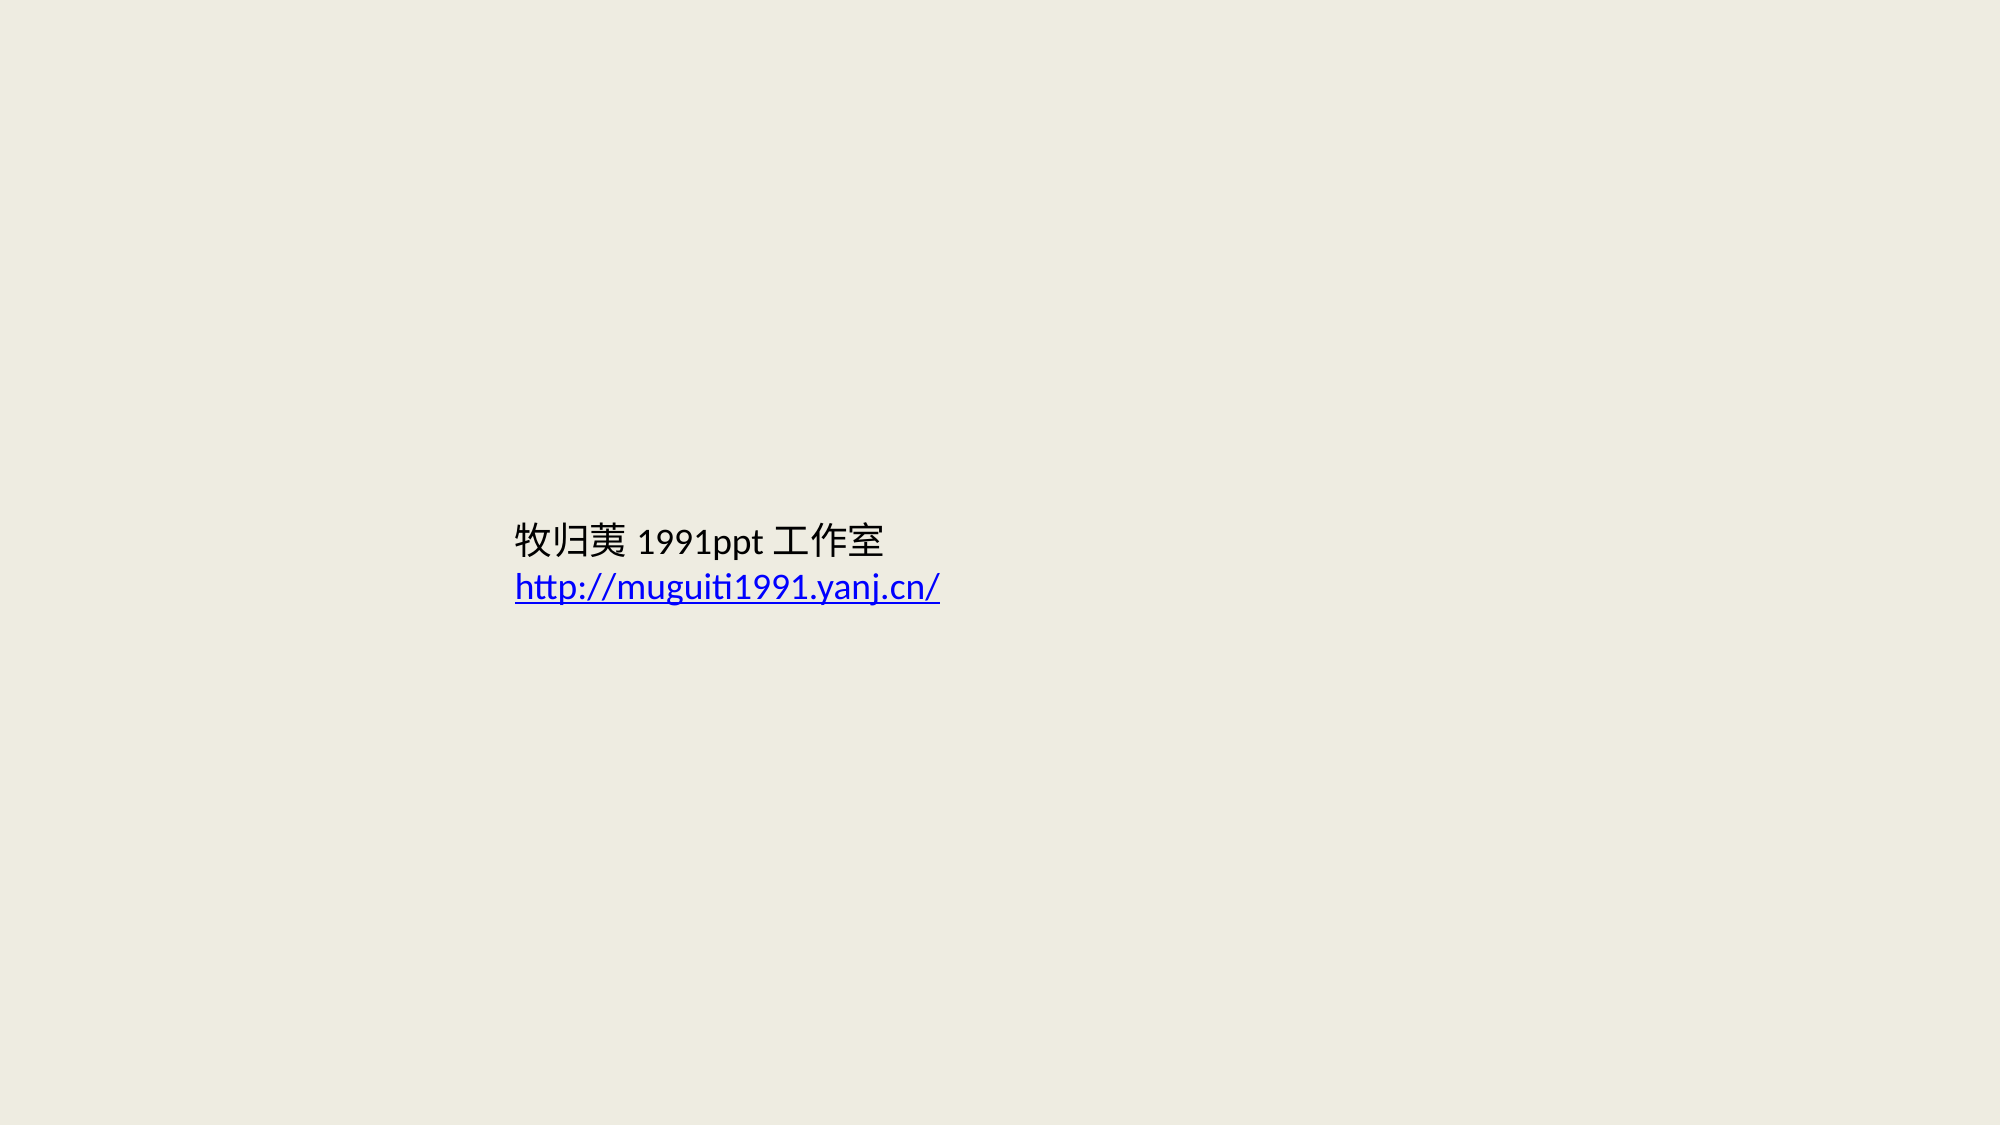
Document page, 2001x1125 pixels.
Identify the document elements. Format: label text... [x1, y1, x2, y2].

text_box 牧归荑1991ppt工作室 http://muguiti1991.yanj.cn/ [500, 509, 1500, 795]
